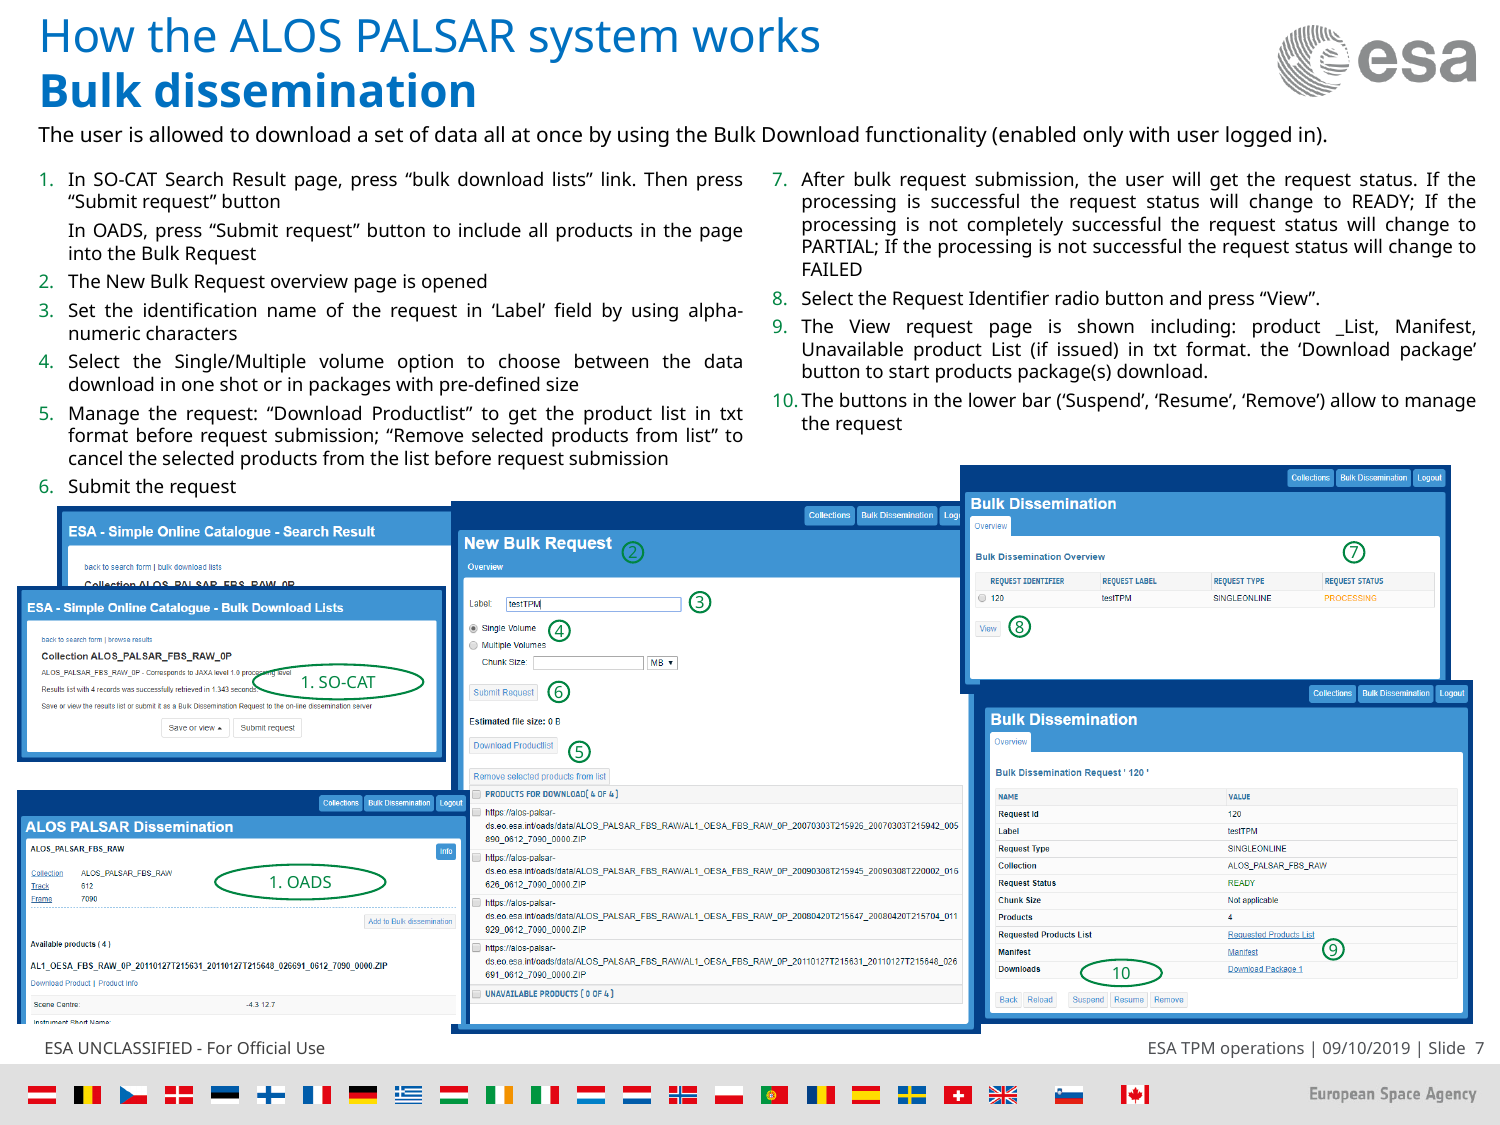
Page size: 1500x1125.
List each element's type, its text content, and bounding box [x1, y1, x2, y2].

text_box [17, 506, 446, 763]
picture [1277, 25, 1477, 109]
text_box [960, 465, 1451, 694]
picture [0, 1064, 1500, 1125]
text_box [979, 679, 1473, 1024]
list In SO-CAT Search Result page, press “bulk download lists” link. Then press “Submit request” button In OADS, press “Submit request” button to include all products in the page into the Bulk Request The New Bulk Request overview page is opened Set the identification name of the request in ‘Label’ field by using alpha-numeric characters Select the Single/Multiple volume option to choose between the data download in one shot or in packages with pre-defined size Manage the request: “Download Productlist” to get the product list in txt format before request submission; “Remove selected products from list” to cancel the selected products from the list before request submission Submit the request After bulk request submission, the user will get the request status. If the processing is successful the request status will change to READY; If the processing is not completely successful the request status will change to PARTIAL; If the processing is not successful the request status will change to FAILED Select the Request Identifier radio button and press “View”. The View request page is shown including: product _List, Manifest, Unavailable product List (if issued) in txt format. the ‘Download package’ button to start products package(s) download. The buttons in the lower bar (‘Suspend’, ‘Resume’, ‘Remove’) allow to manage the request [23, 160, 1491, 519]
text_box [451, 501, 981, 1035]
text_box The user is allowed to download a set of data all at once by using the Bulk Download functionality (enabled only with user logged in). [23, 114, 1473, 154]
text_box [17, 790, 470, 1024]
title How the ALOS PALSAR system works Bulk dissemination [23, 0, 1201, 114]
